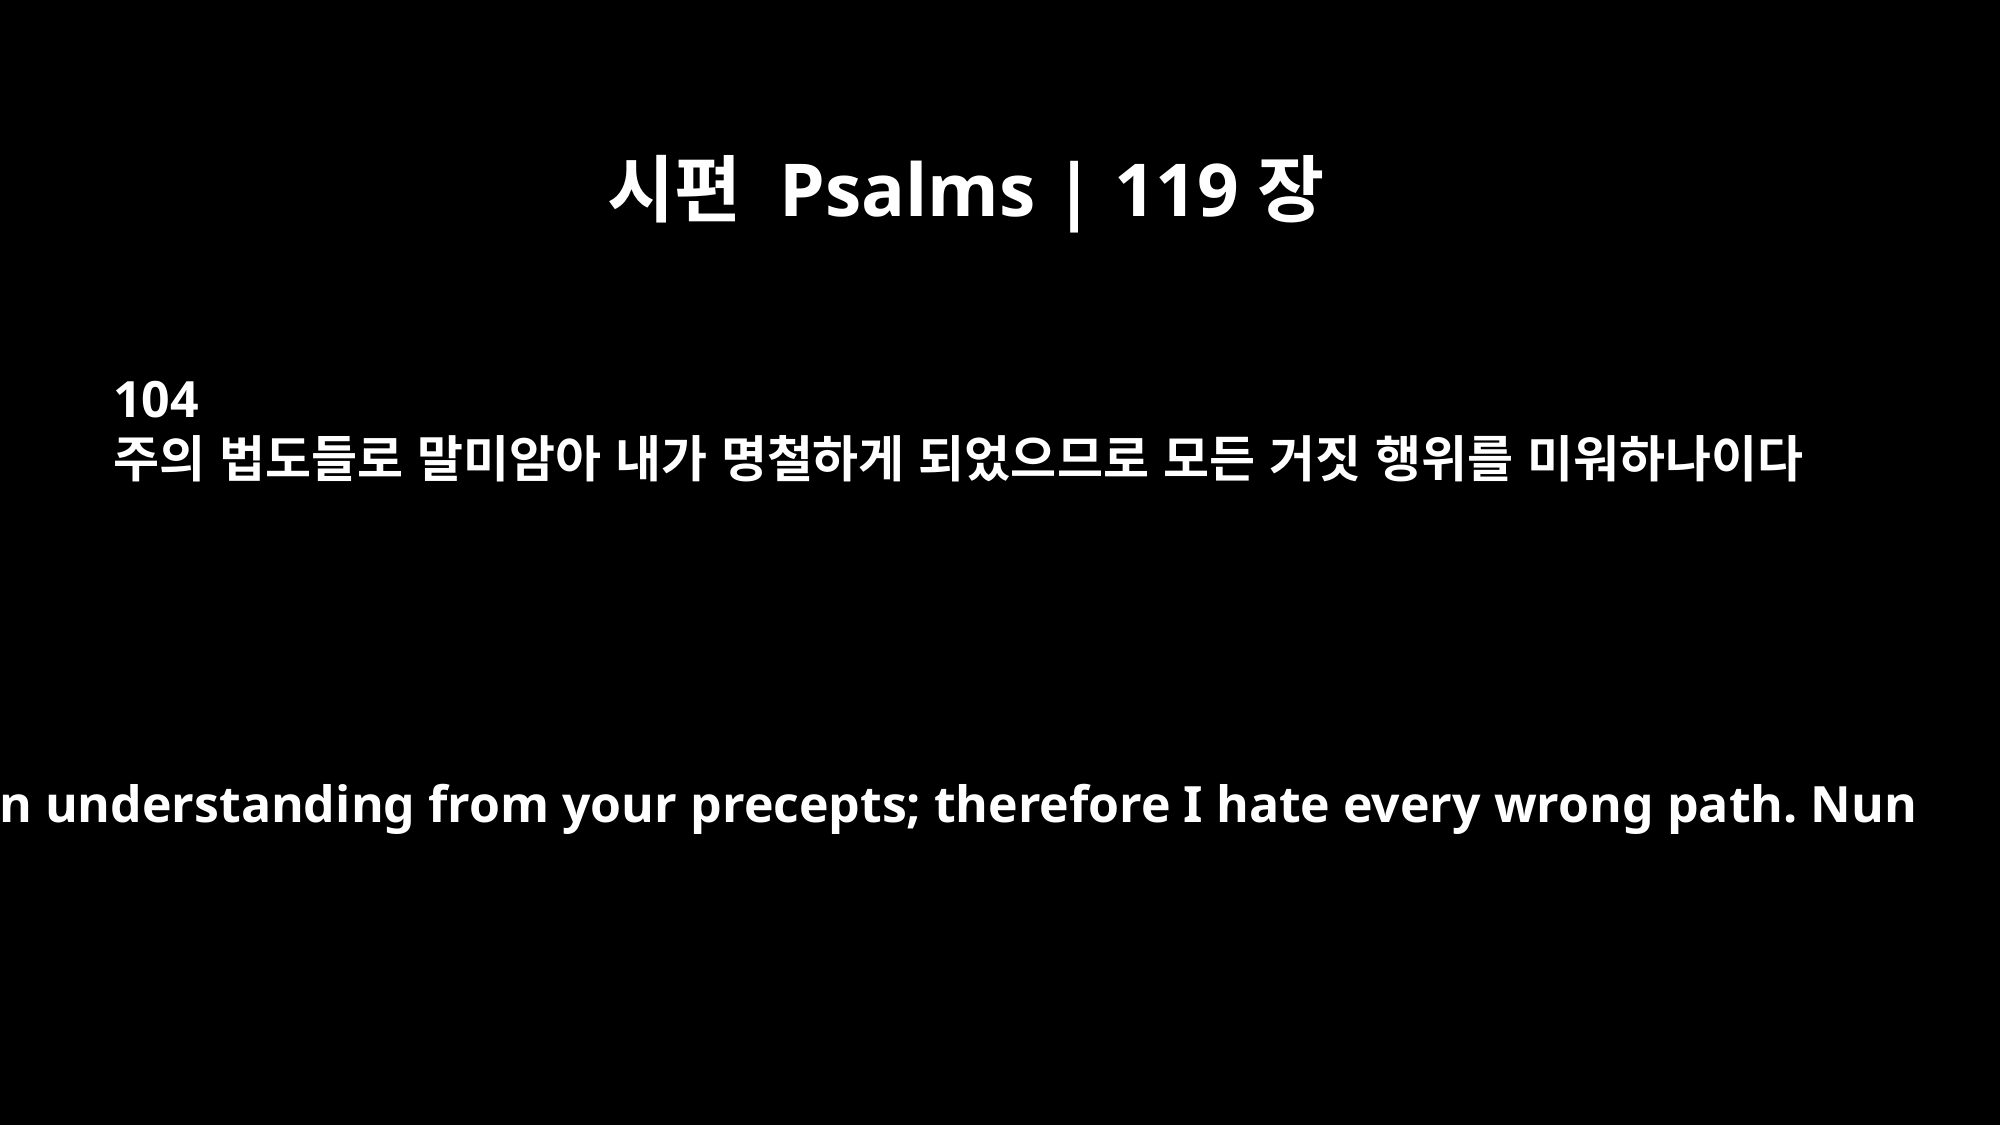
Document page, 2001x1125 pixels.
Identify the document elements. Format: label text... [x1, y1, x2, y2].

text_box 시편 Psalms | 119장 [592, 136, 1340, 239]
text_box I gain understanding from your precepts; therefore I hate every wrong path. Nun [0, 764, 1933, 840]
text_box 104 주의 법도들로 말미암아 내가 명철하게 되었으므로 모든 거짓 행위를 미워하나이다 [98, 359, 1819, 495]
